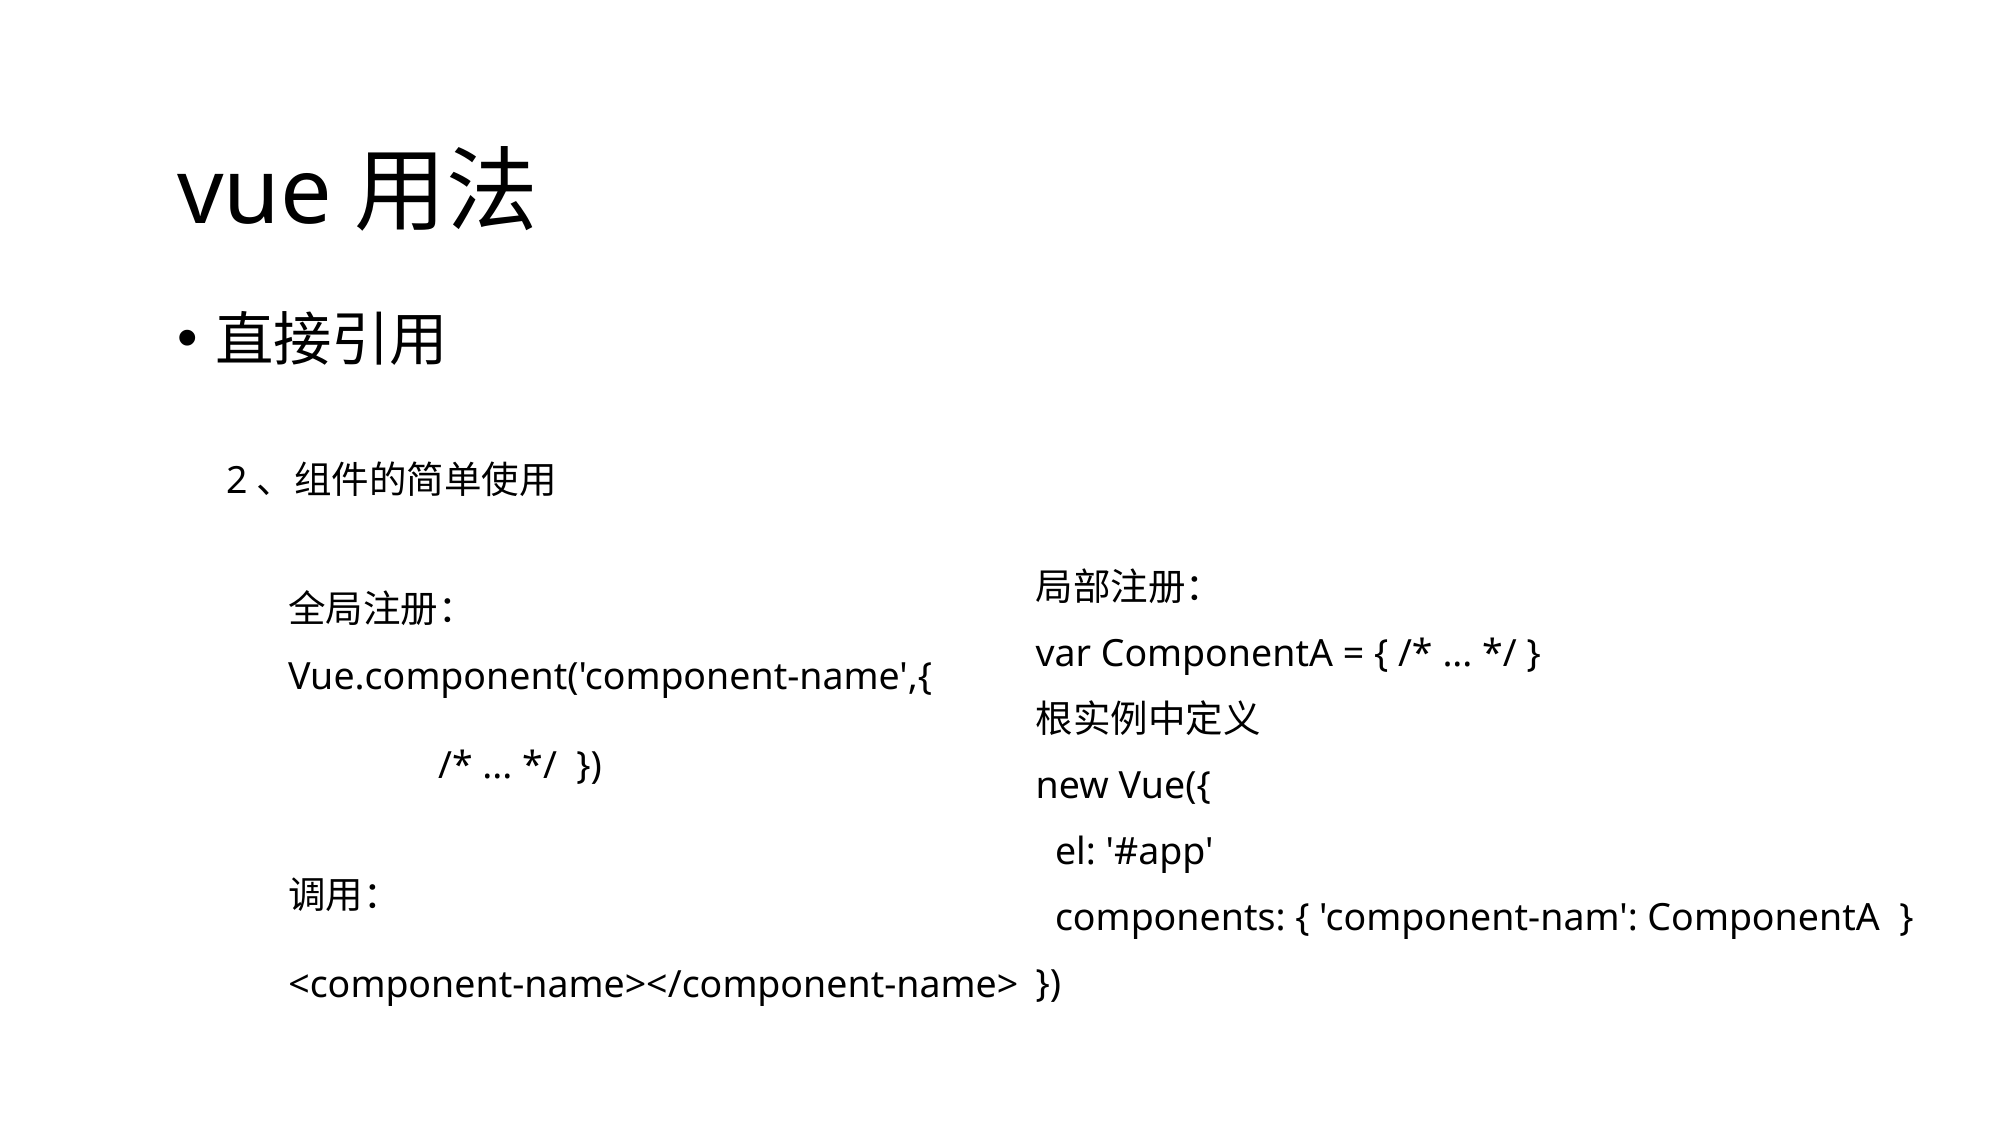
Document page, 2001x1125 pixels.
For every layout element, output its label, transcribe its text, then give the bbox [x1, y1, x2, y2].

text_box 2、组件的简单使用 [226, 460, 1816, 527]
text_box 局部注册： var ComponentA = { /* ... */ } 根实例中定义 new Vue({ el: '#app' components: { 'component-nam': ComponentA } }) [1035, 563, 1968, 1029]
text_box vue用法 [162, 84, 1888, 303]
text_box 直接引用 [162, 303, 1888, 398]
text_box 全局注册：Vue.component('component-name',{ /* ... */ }) [288, 562, 943, 811]
text_box 调用： <component-name></component-name> [288, 848, 1109, 1030]
